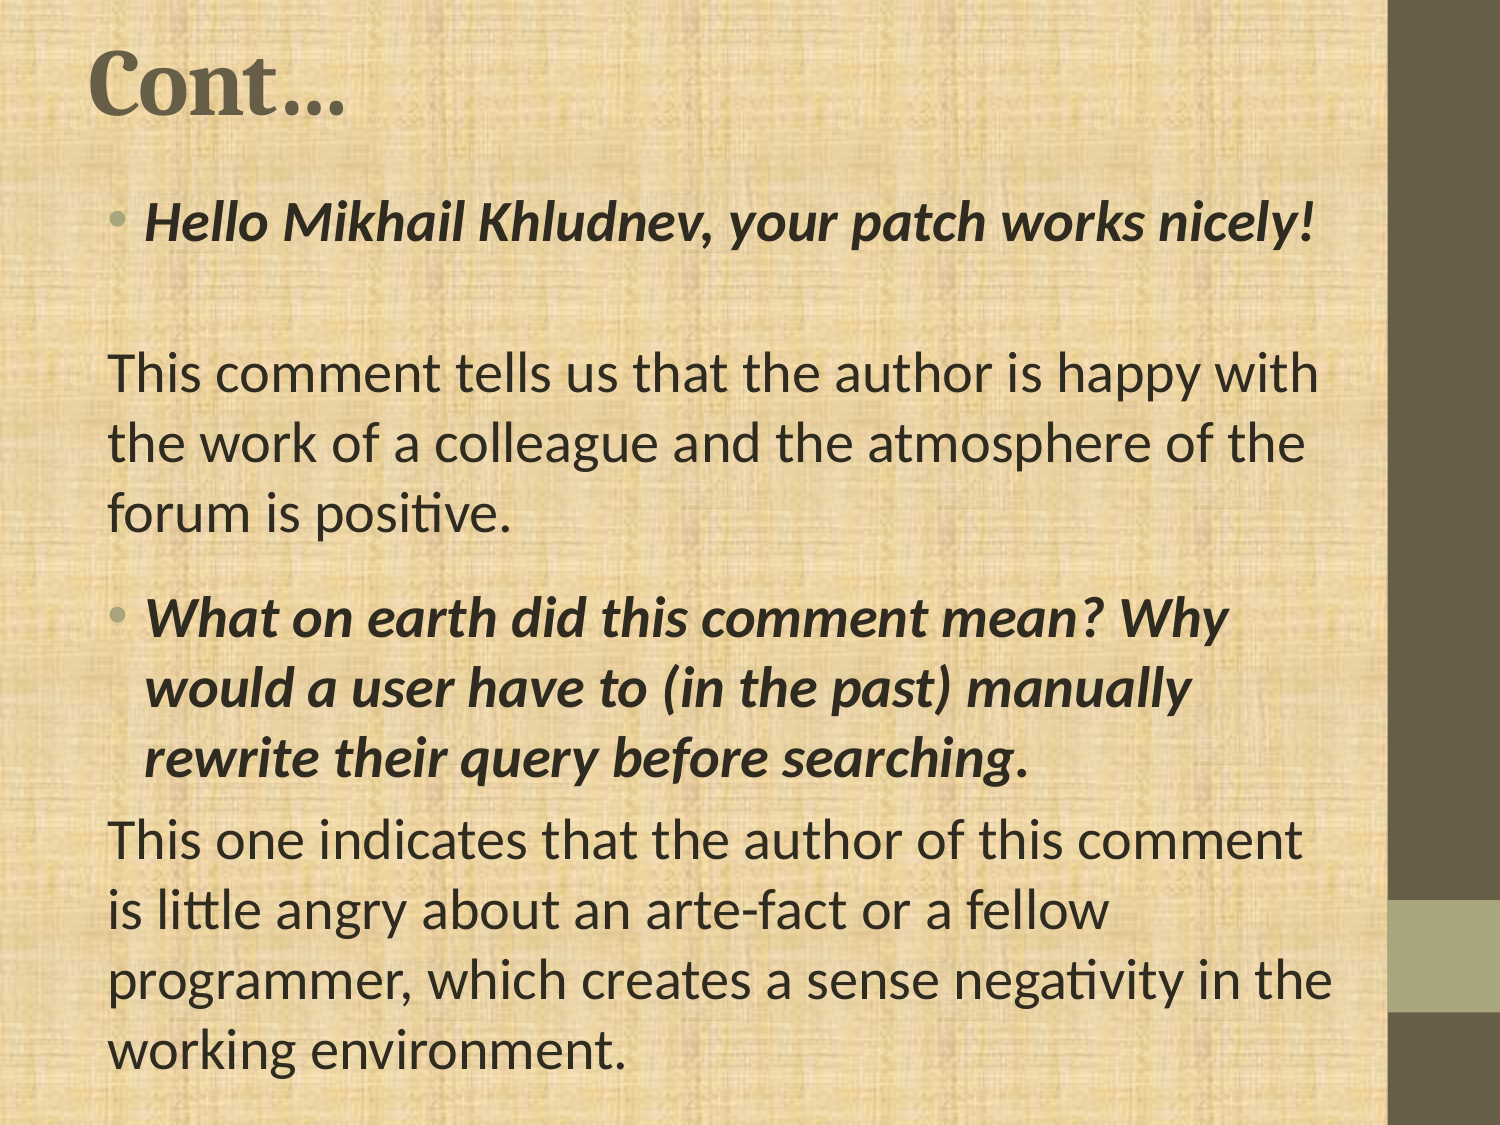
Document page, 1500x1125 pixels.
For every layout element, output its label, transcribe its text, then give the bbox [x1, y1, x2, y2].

list Hello Mikhail Khludnev, your patch works nicely! This comment tells us that the author is happy with the work of a colleague and the atmosphere of the forum is positive. What on earth did this comment mean? Why would a user have to (in the past) manually rewrite their query before searching. This one indicates that the author of this comment is little angry about an arte-fact or a fellow programmer, which creates a sense negativity in the working environment. [73, 175, 1353, 1055]
title Cont… [73, 0, 1324, 172]
